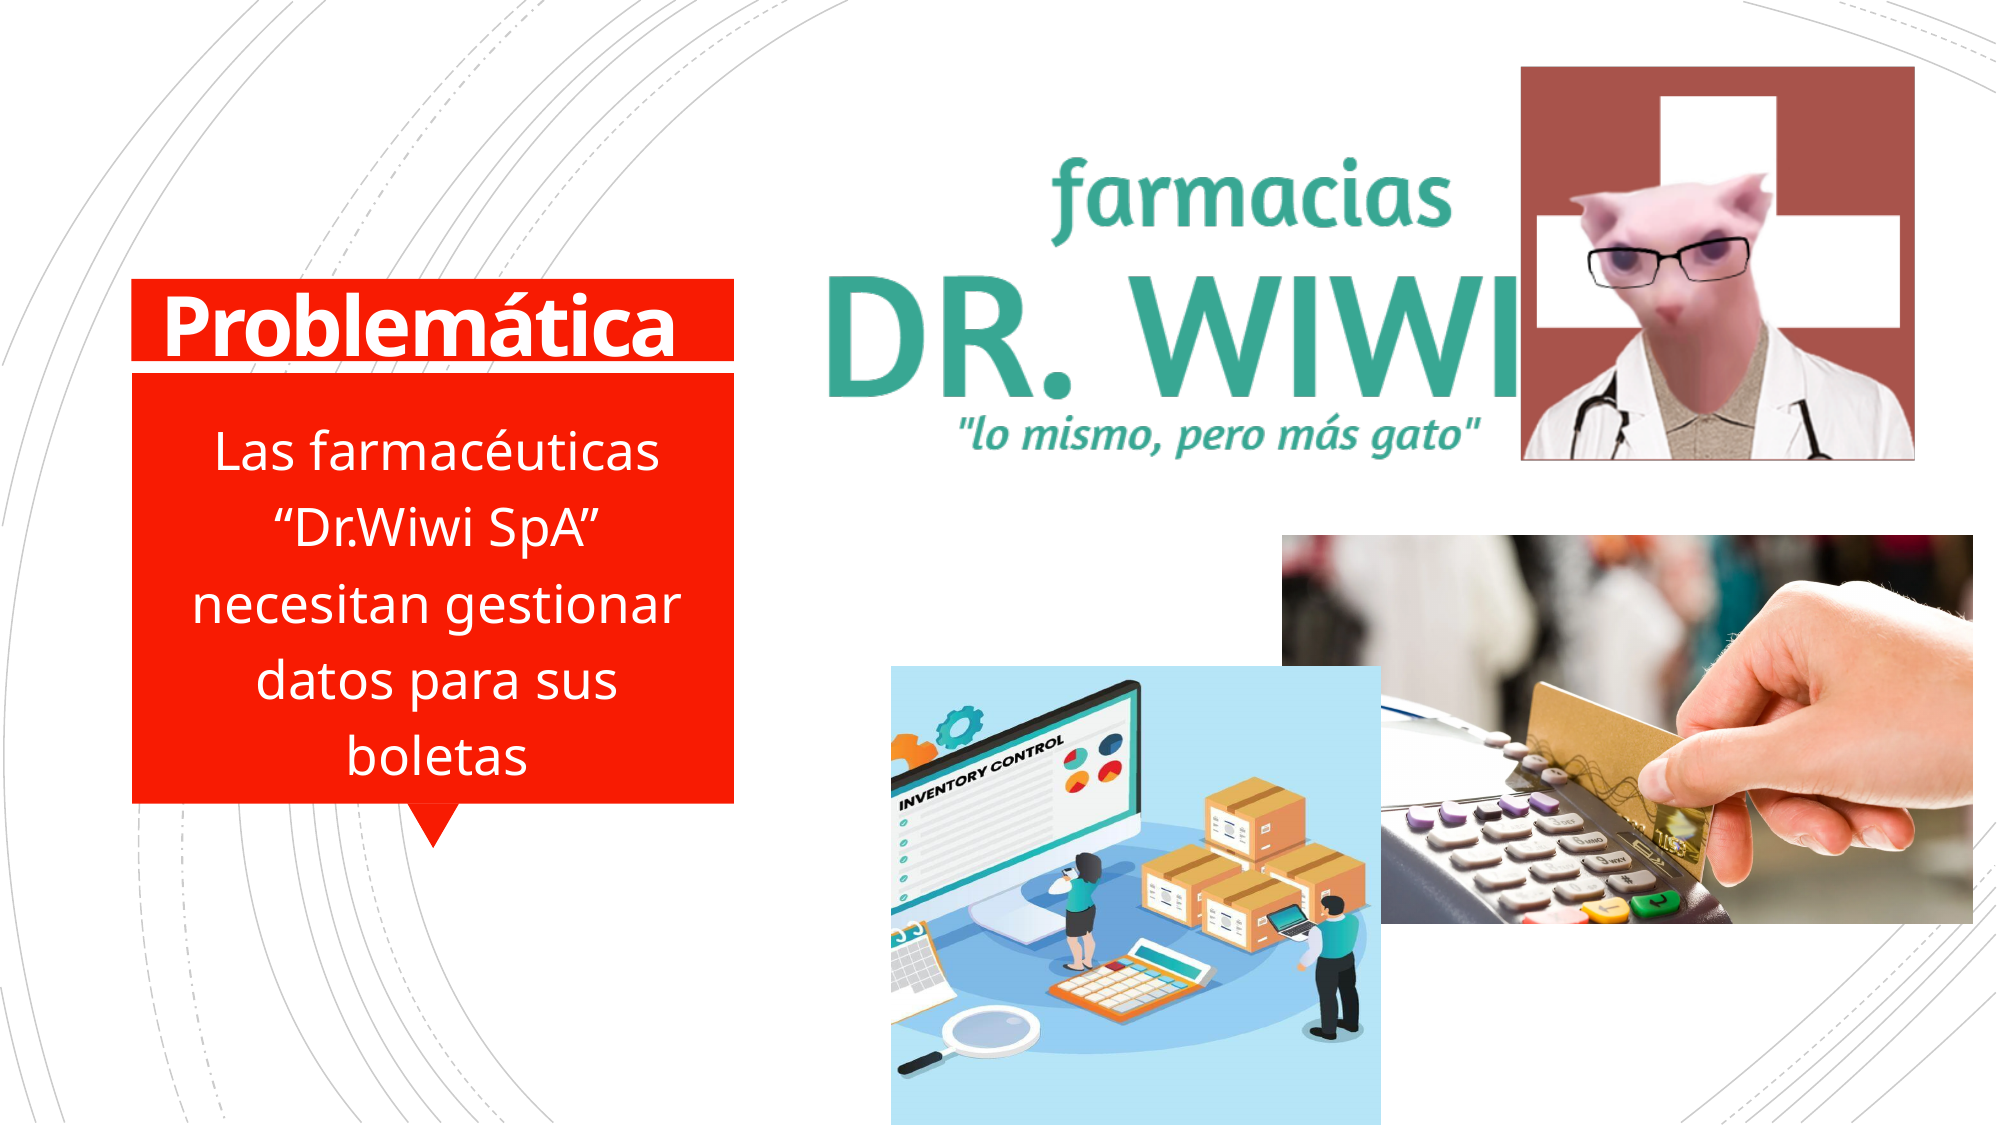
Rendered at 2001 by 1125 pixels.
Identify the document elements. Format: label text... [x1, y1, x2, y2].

picture [817, 0, 1944, 1125]
title Problemática [0, 222, 817, 440]
list Las farmacéuticas “Dr.Wiwi SpA” necesitan gestionar datos para sus boletas [148, 397, 726, 795]
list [1381, 535, 1973, 924]
